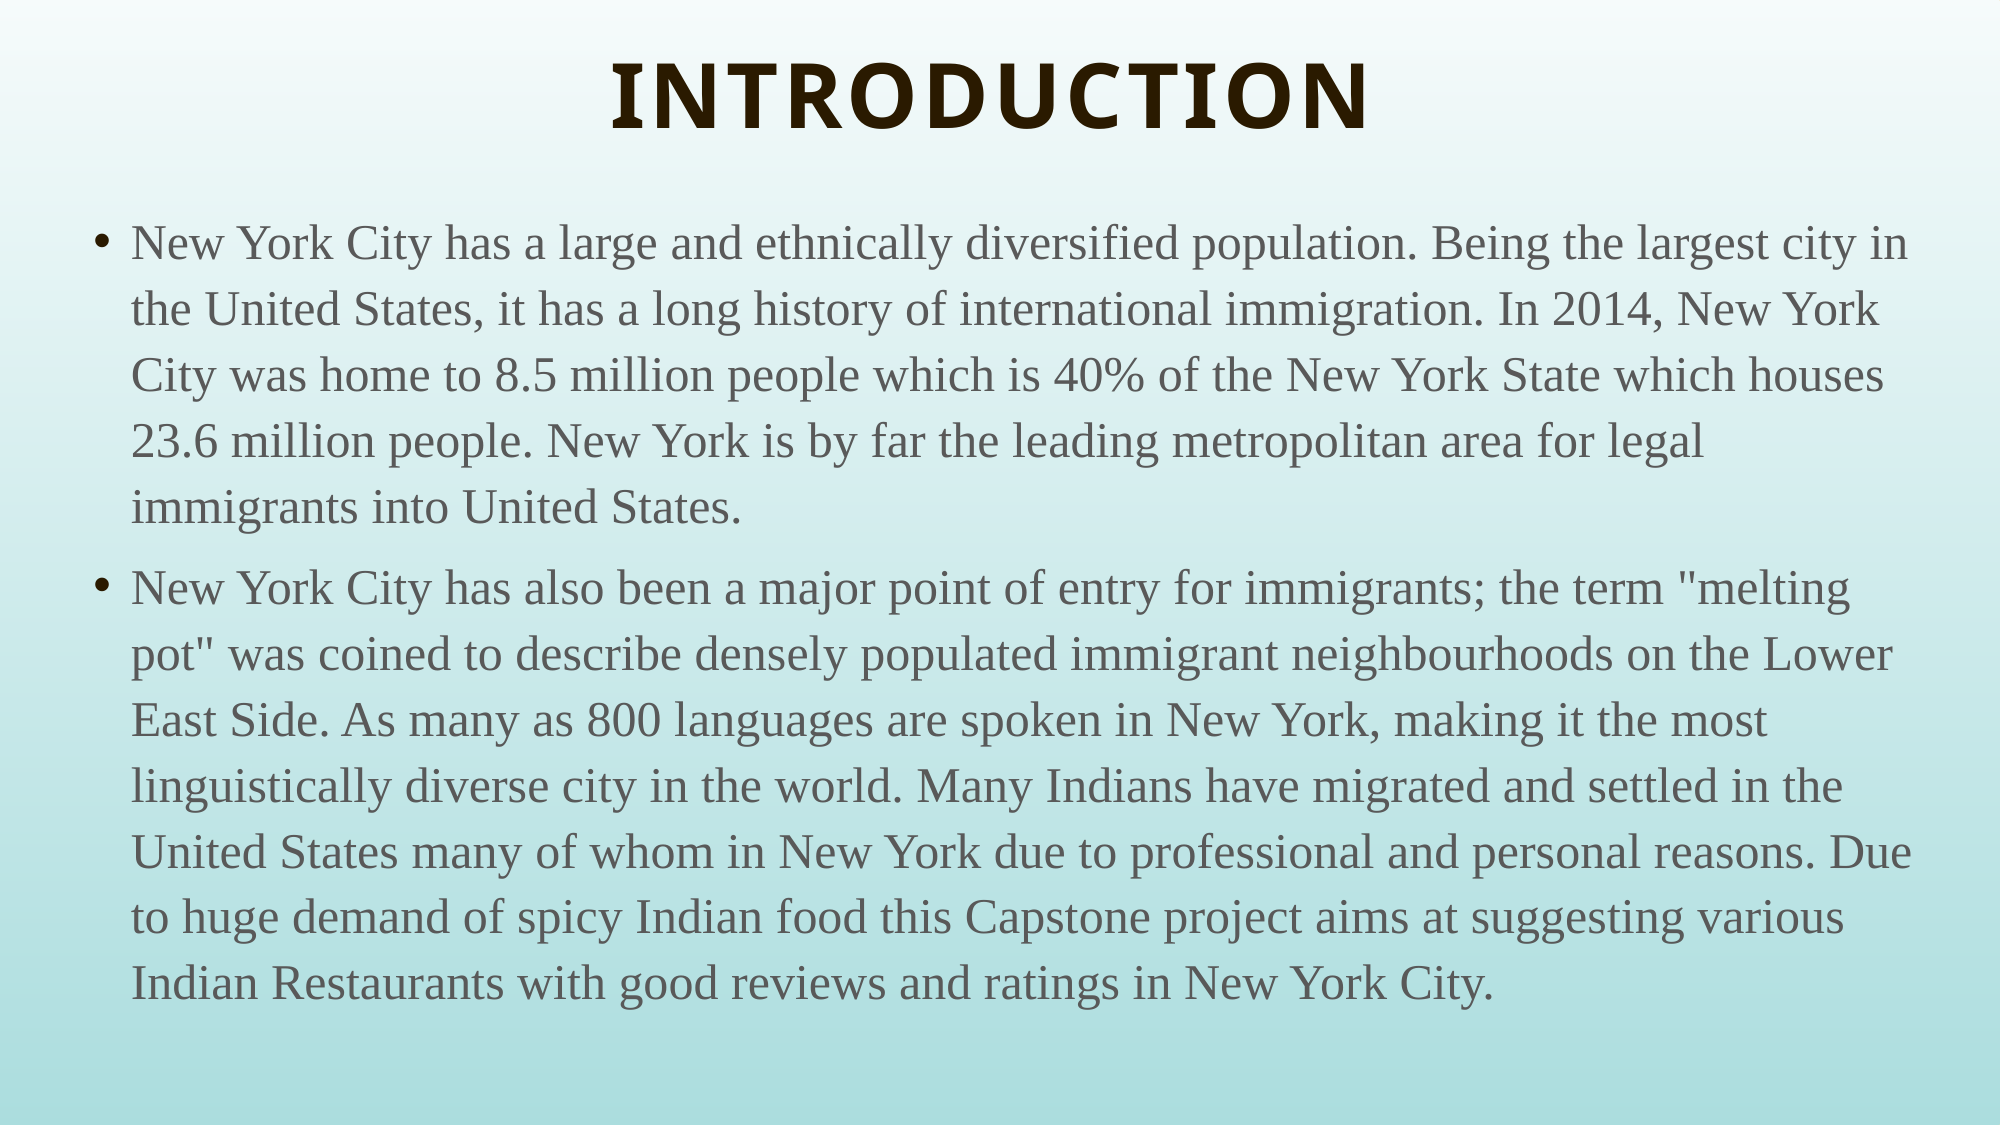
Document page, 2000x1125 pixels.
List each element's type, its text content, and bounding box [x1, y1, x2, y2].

title Introduction [54, 42, 1957, 157]
list New York City has a large and ethnically diversified population. Being the largest city in the United States, it has a long history of international immigration. In 2014, New York City was home to 8.5 million people which is 40% of the New York State which houses 23.6 million people. New York is by far the leading metropolitan area for legal immigrants into United States. New York City has also been a major point of entry for immigrants; the term "melting pot" was coined to describe densely populated immigrant neighbourhoods on the Lower East Side. As many as 800 languages are spoken in New York, making it the most linguistically diverse city in the world. Many Indians have migrated and settled in the United States many of whom in New York due to professional and personal reasons. Due to huge demand of spicy Indian food this Capstone project aims at suggesting various Indian Restaurants with good reviews and ratings in New York City. [78, 196, 1933, 993]
